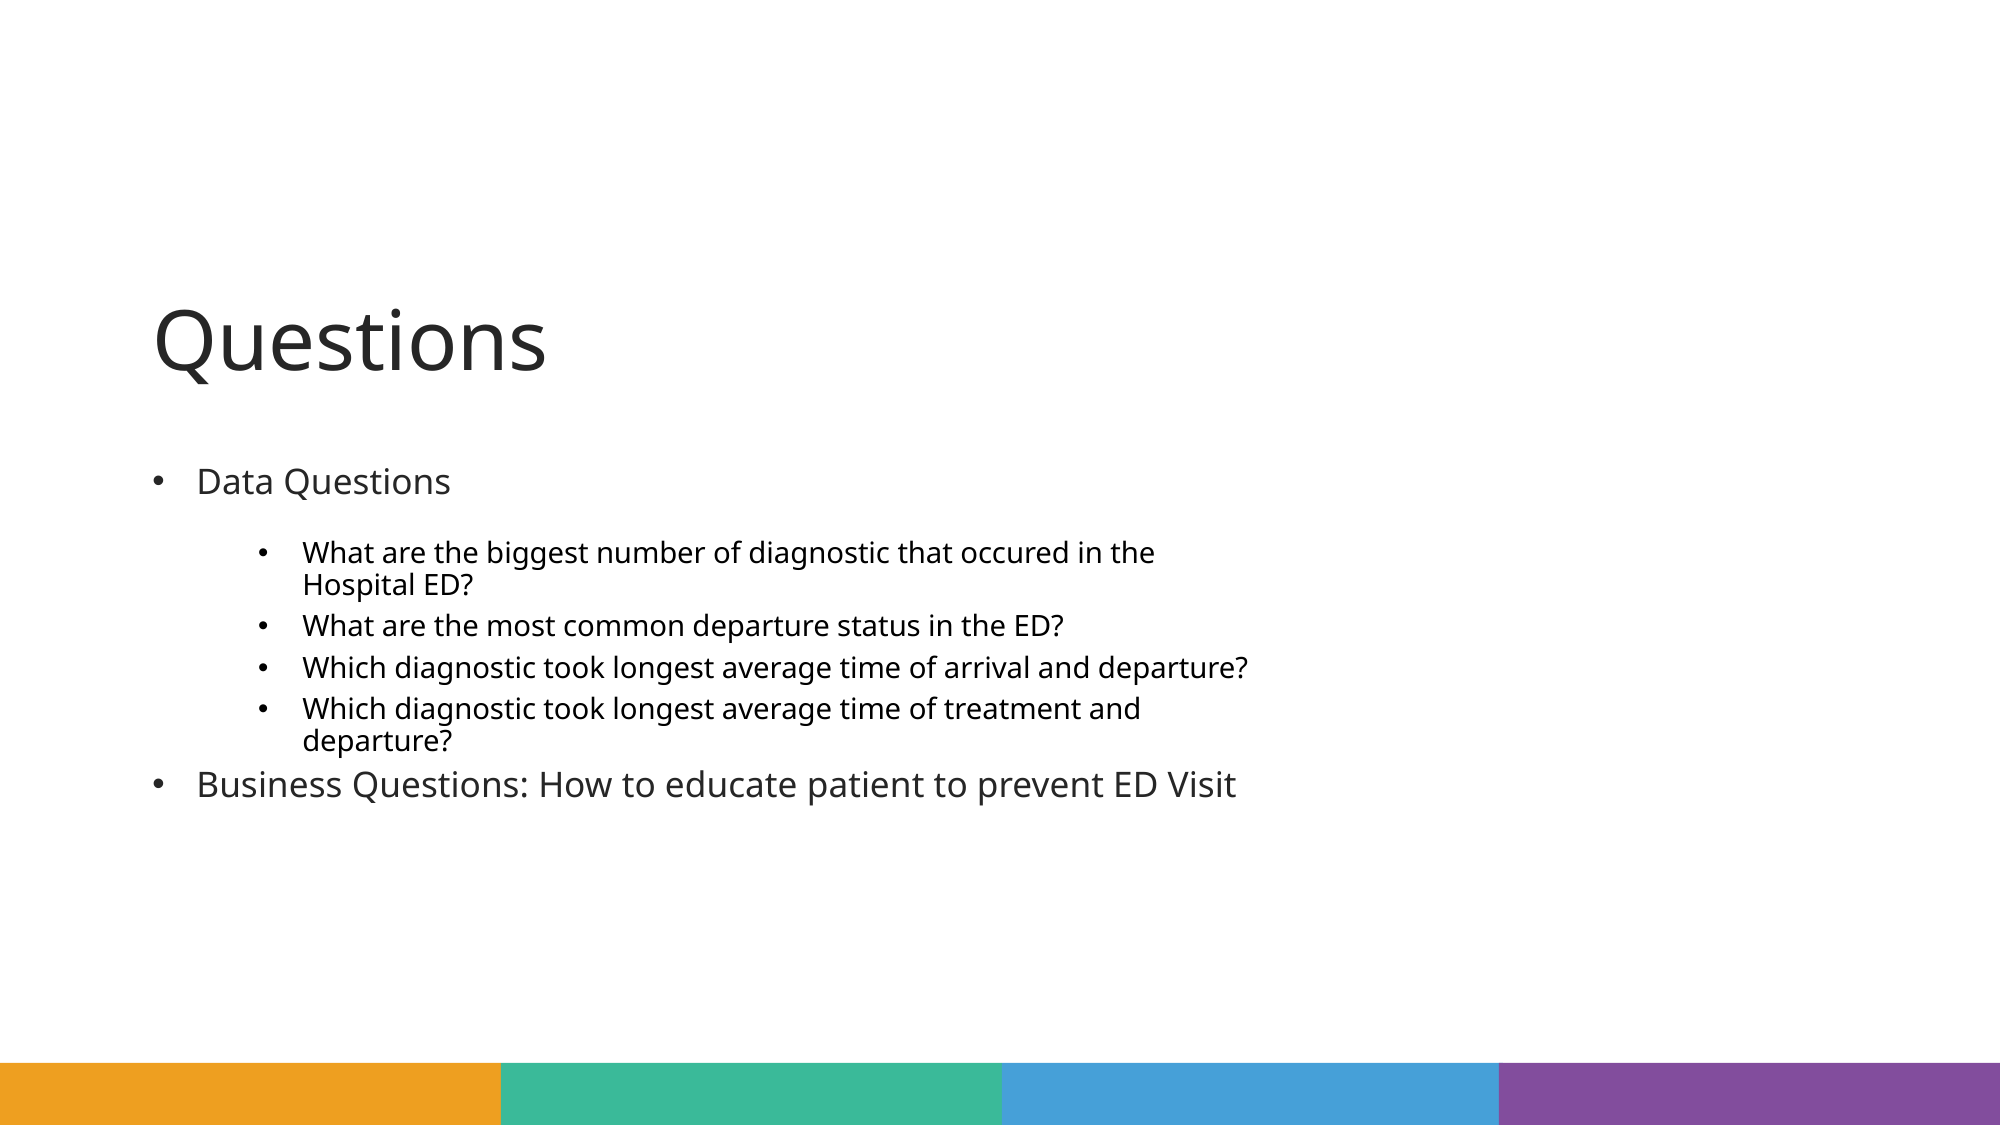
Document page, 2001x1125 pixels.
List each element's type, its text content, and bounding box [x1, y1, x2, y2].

title Questions [137, 264, 1275, 423]
list Data Questions What are the biggest number of diagnostic that occured in the Hospital ED? What are the most common departure status in the ED? Which diagnostic took longest average time of arrival and departure? Which diagnostic took longest average time of treatment and departure? Business Questions: How to educate patient to prevent ED Visit [137, 447, 1275, 872]
